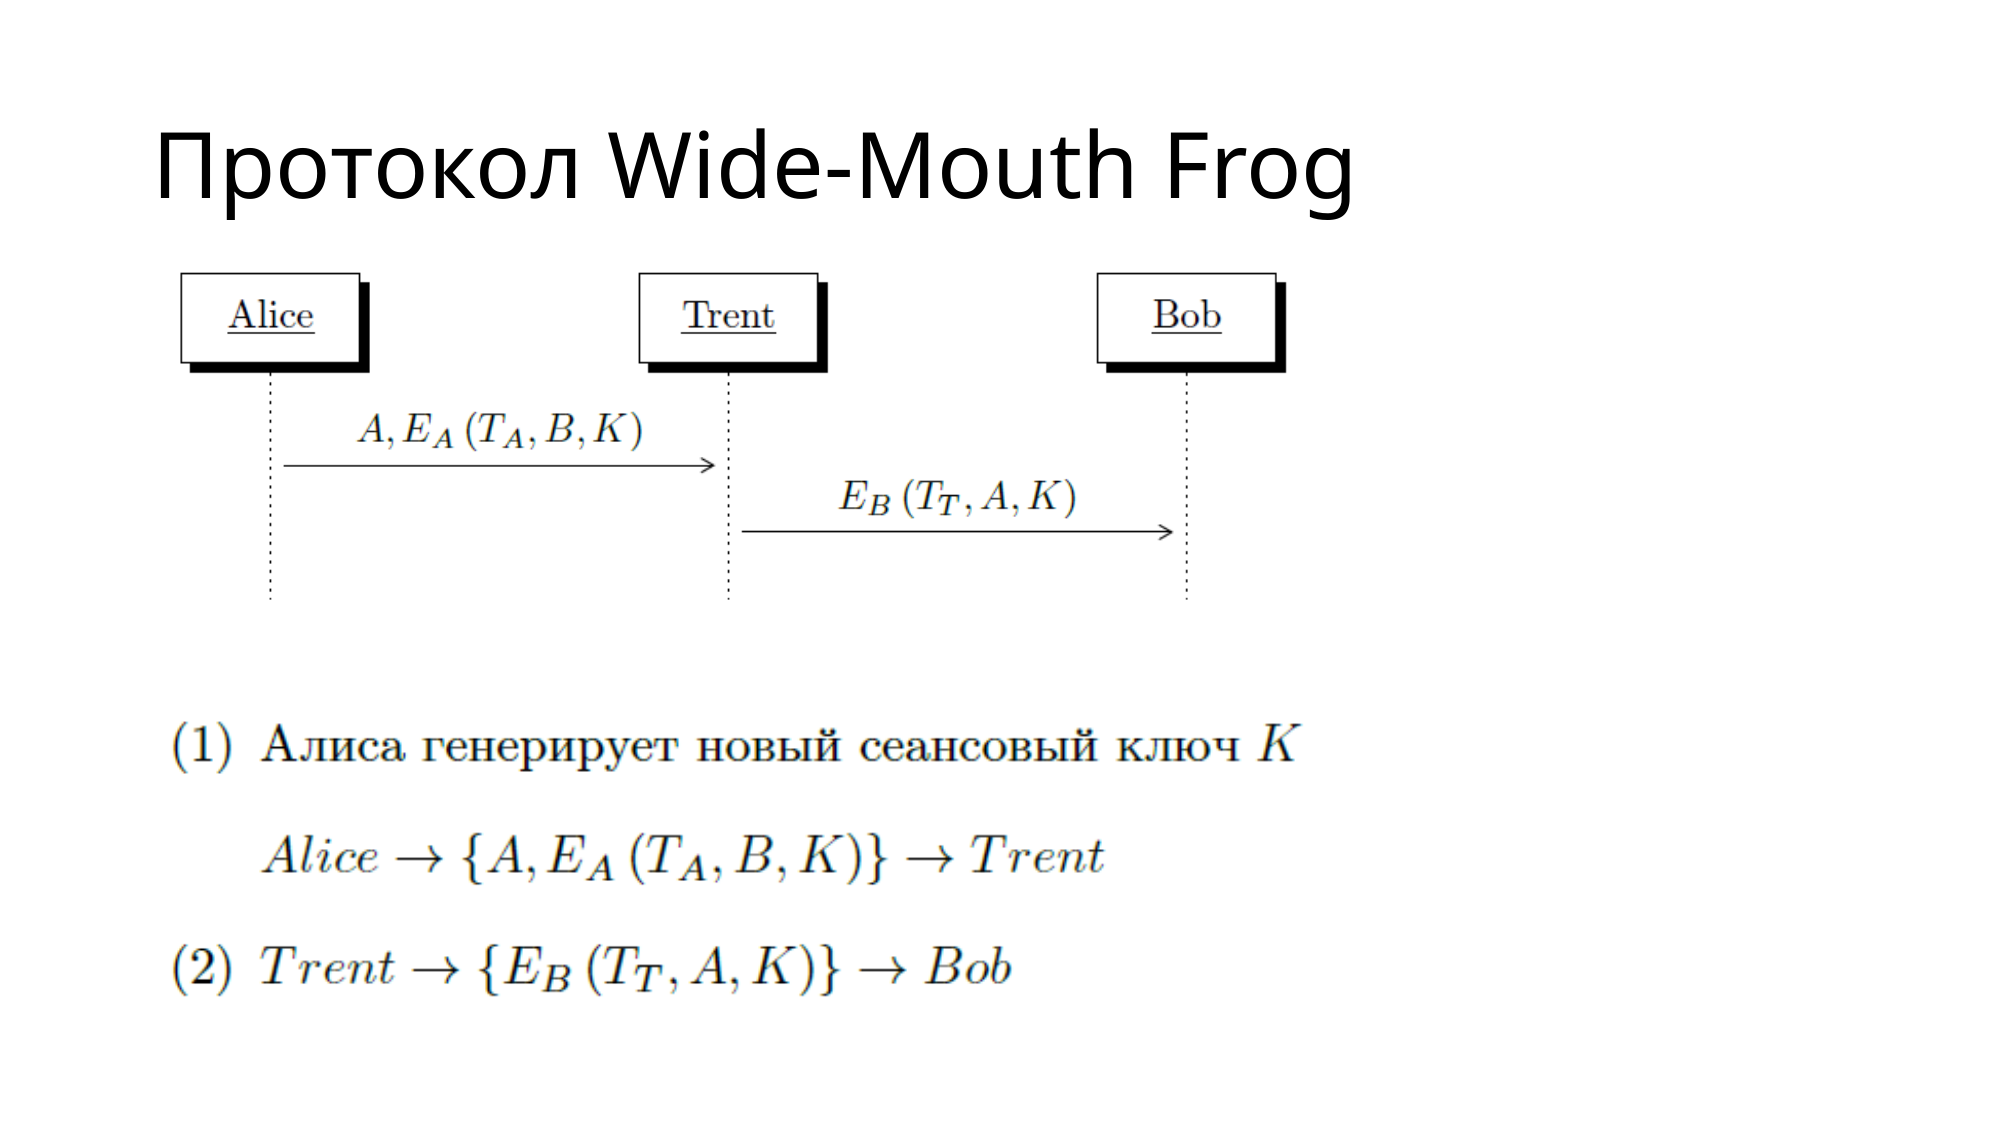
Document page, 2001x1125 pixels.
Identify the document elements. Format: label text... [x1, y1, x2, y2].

picture [137, 710, 1412, 1017]
picture [137, 259, 1352, 628]
title Протокол Wide-Mouth Frog [137, 59, 1863, 278]
